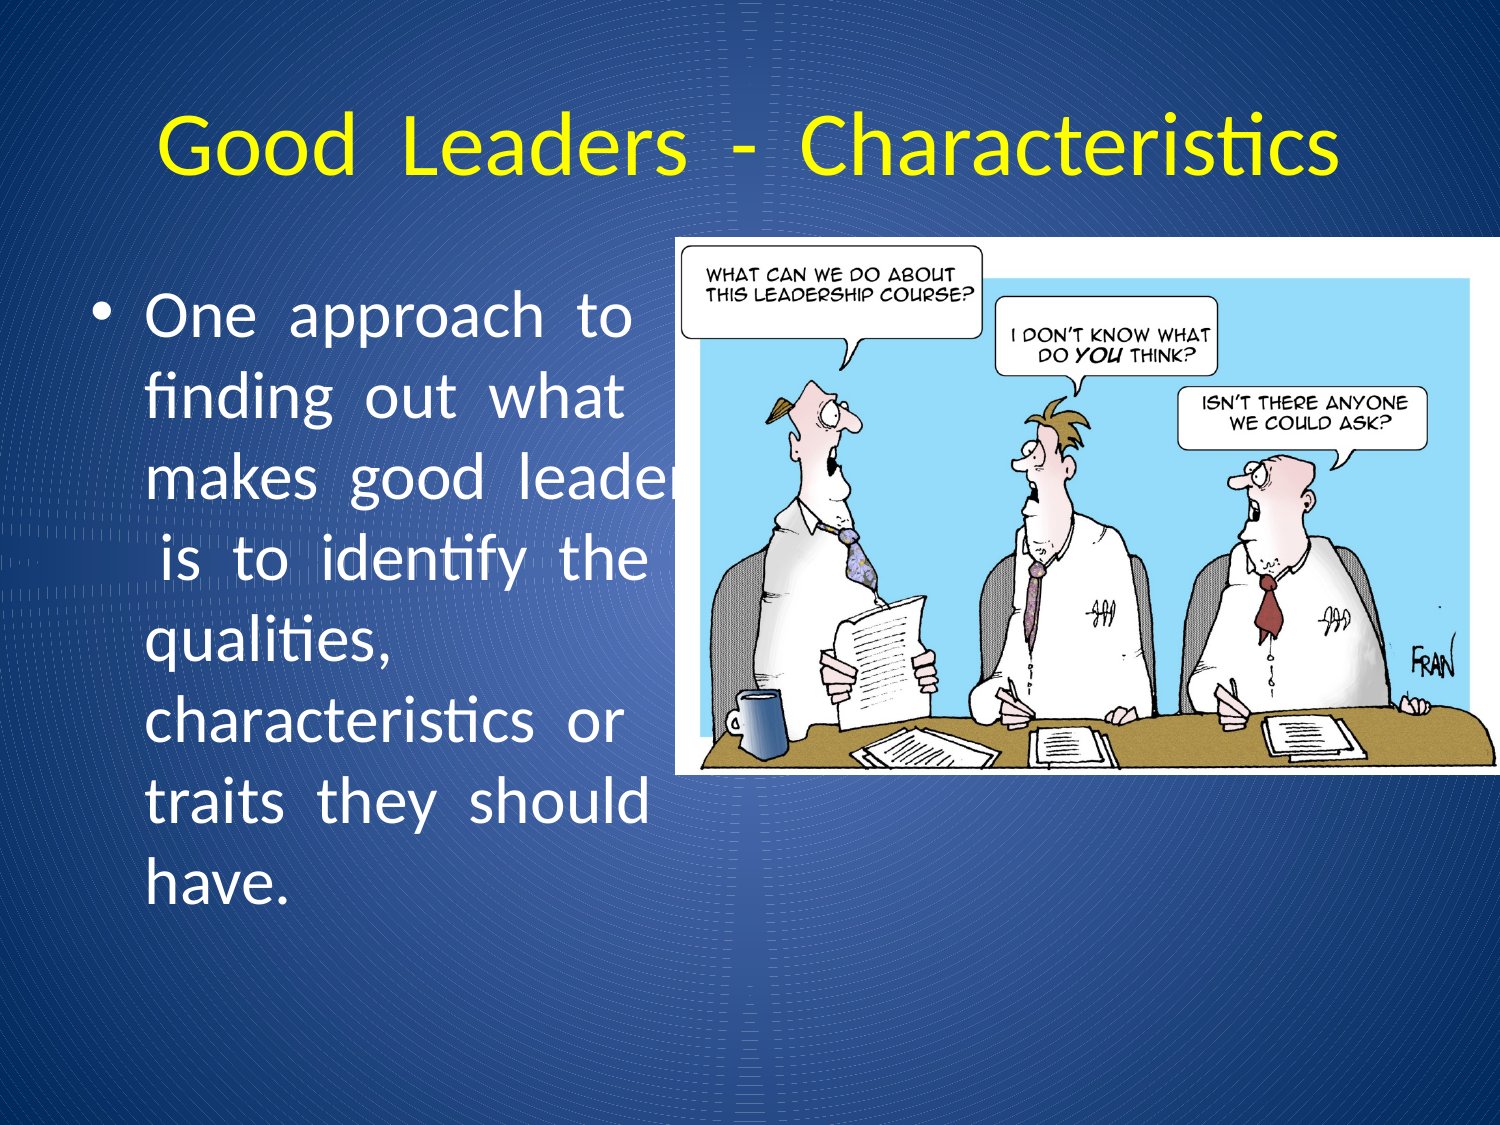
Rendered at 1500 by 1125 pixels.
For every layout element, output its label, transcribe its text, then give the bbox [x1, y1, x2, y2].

list One approach to finding out what makes good leaders is to identify the qualities, characteristics or traits they should have. [75, 262, 738, 1005]
title Good Leaders - Characteristics [75, 45, 1425, 233]
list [675, 237, 1500, 775]
